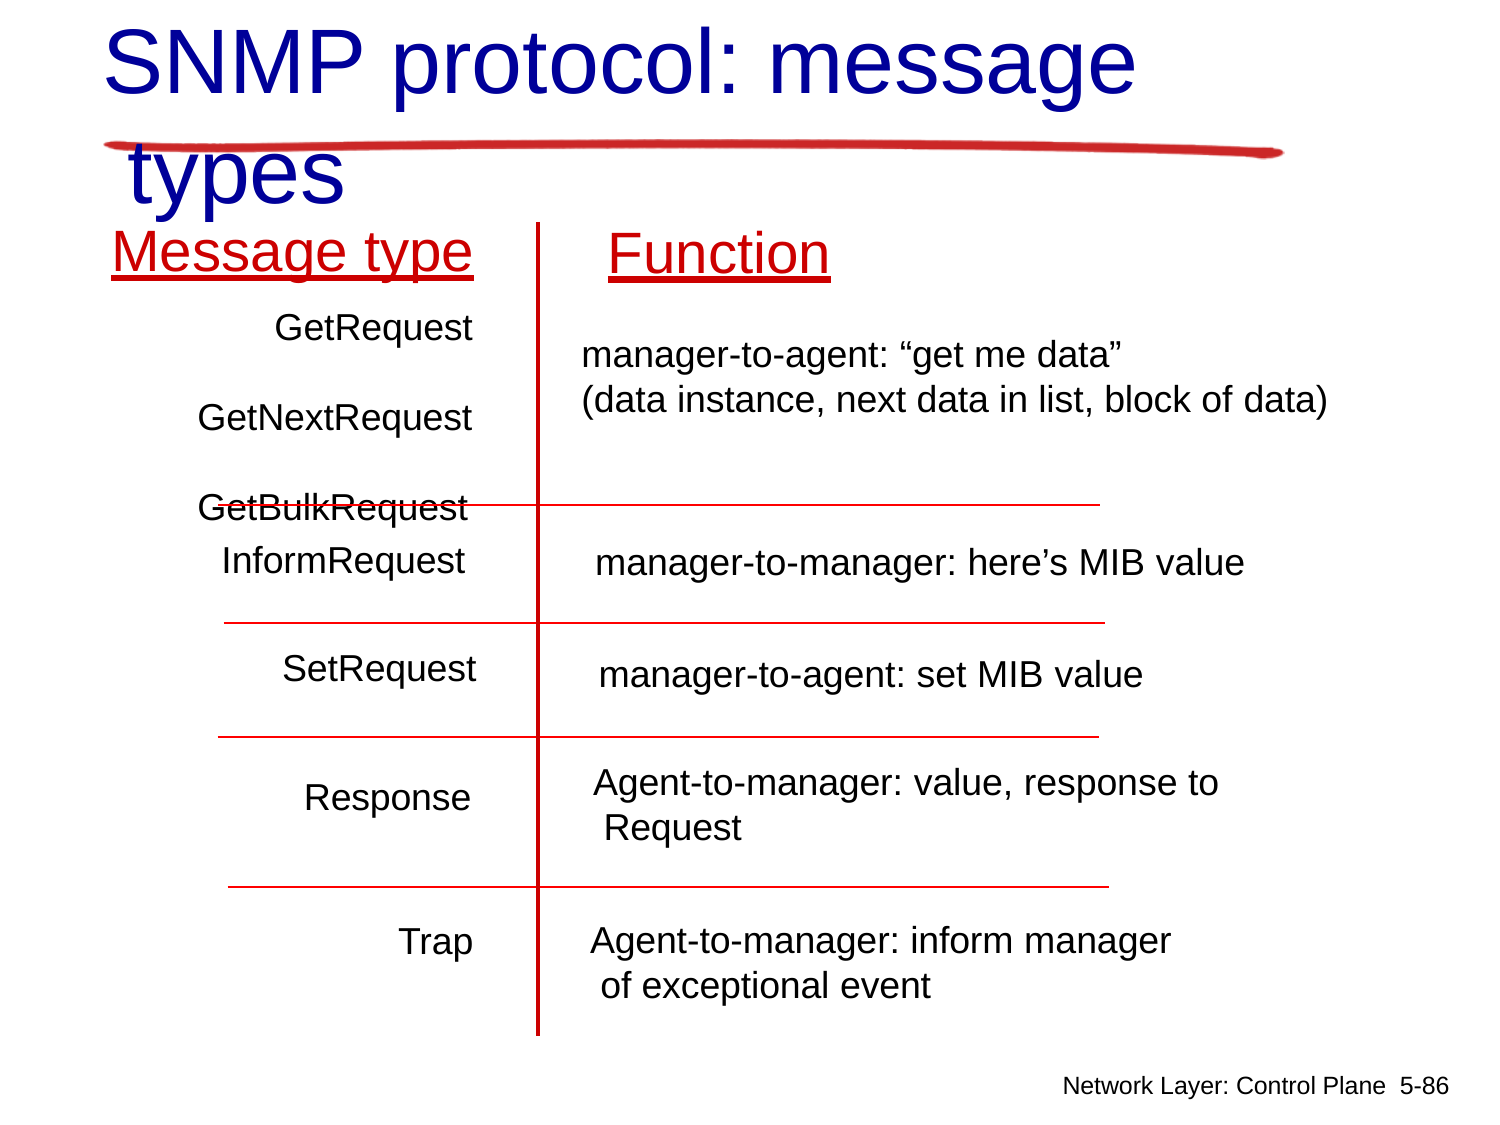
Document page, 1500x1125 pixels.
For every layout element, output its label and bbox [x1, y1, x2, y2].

text_box [596, 647, 1147, 695]
text_box [593, 535, 1250, 583]
title [100, 0, 1143, 223]
text_box [219, 533, 470, 581]
text_box [579, 212, 1336, 420]
text_box [1143, 139, 1285, 160]
slide_number [1060, 1069, 1457, 1125]
text_box [279, 641, 480, 689]
text_box [109, 181, 1110, 1037]
text_box [396, 915, 478, 963]
text_box [301, 771, 475, 819]
text_box [587, 913, 1177, 1006]
text_box [591, 755, 1224, 848]
